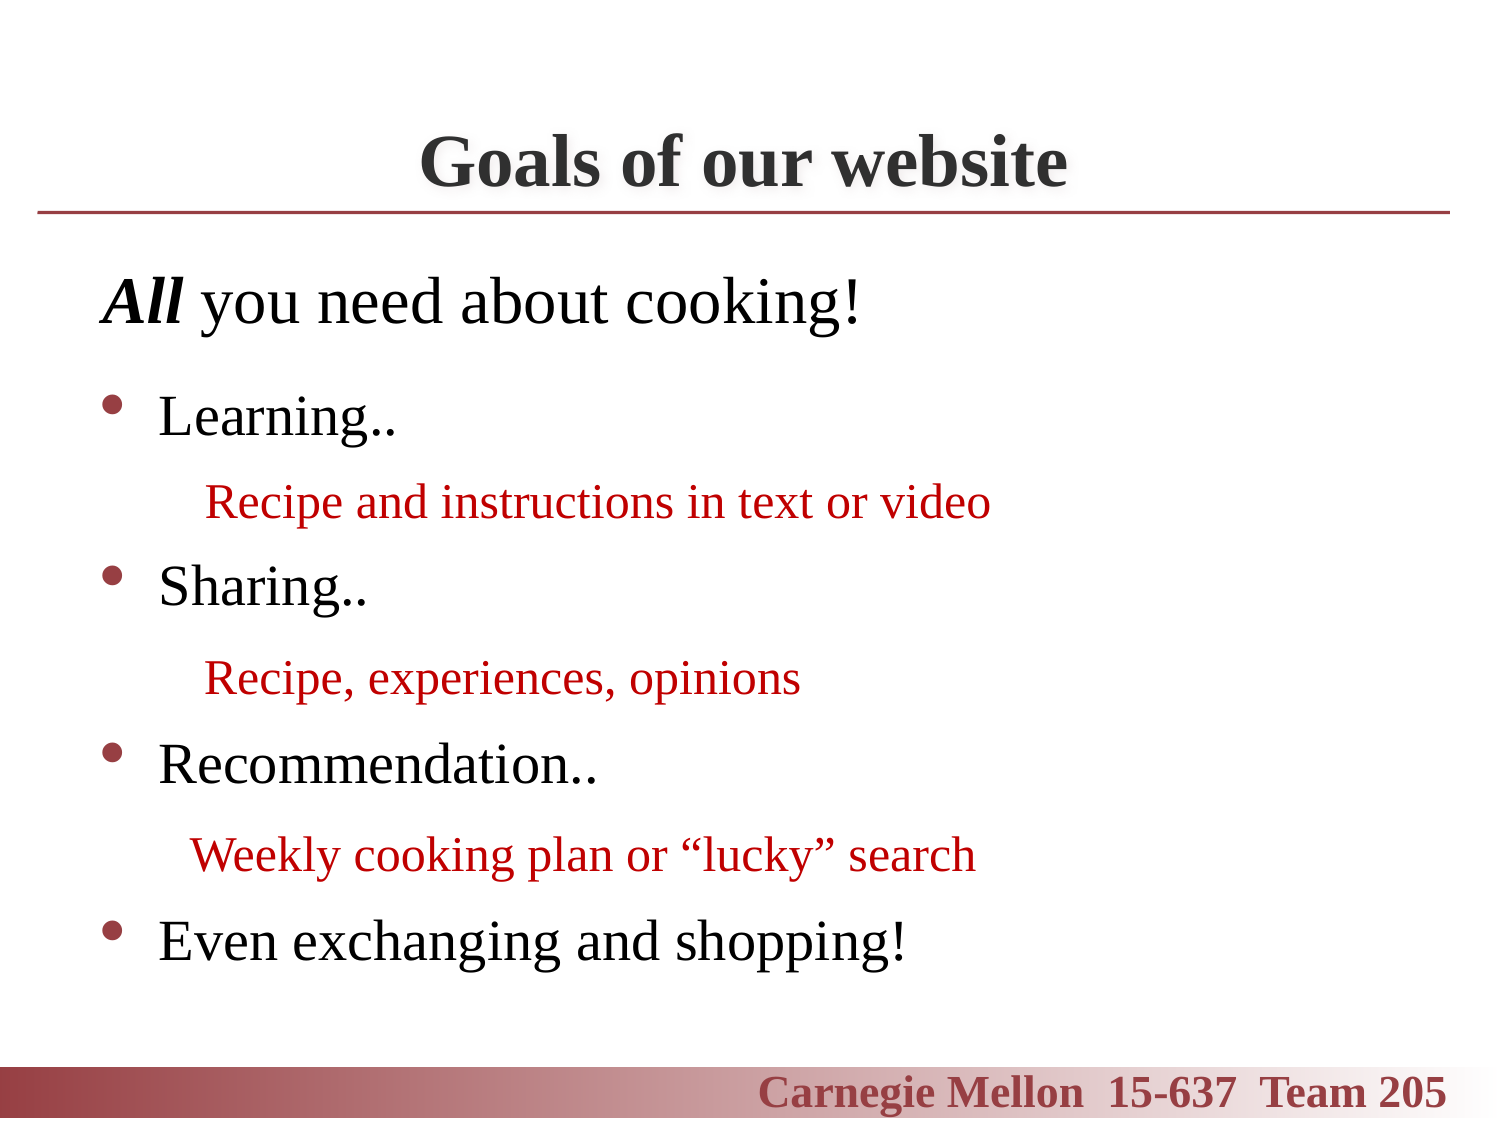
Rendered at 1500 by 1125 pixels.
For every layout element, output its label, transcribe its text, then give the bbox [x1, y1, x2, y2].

list Learning.. Recipe and instructions in text or video Sharing.. Recipe, experiences, opinions Recommendation.. Weekly cooking plan or “lucky” search Even exchanging and shopping! [87, 362, 1363, 1038]
text_box All you need about cooking! [87, 249, 1038, 345]
title Goals of our website [37, 62, 1450, 250]
